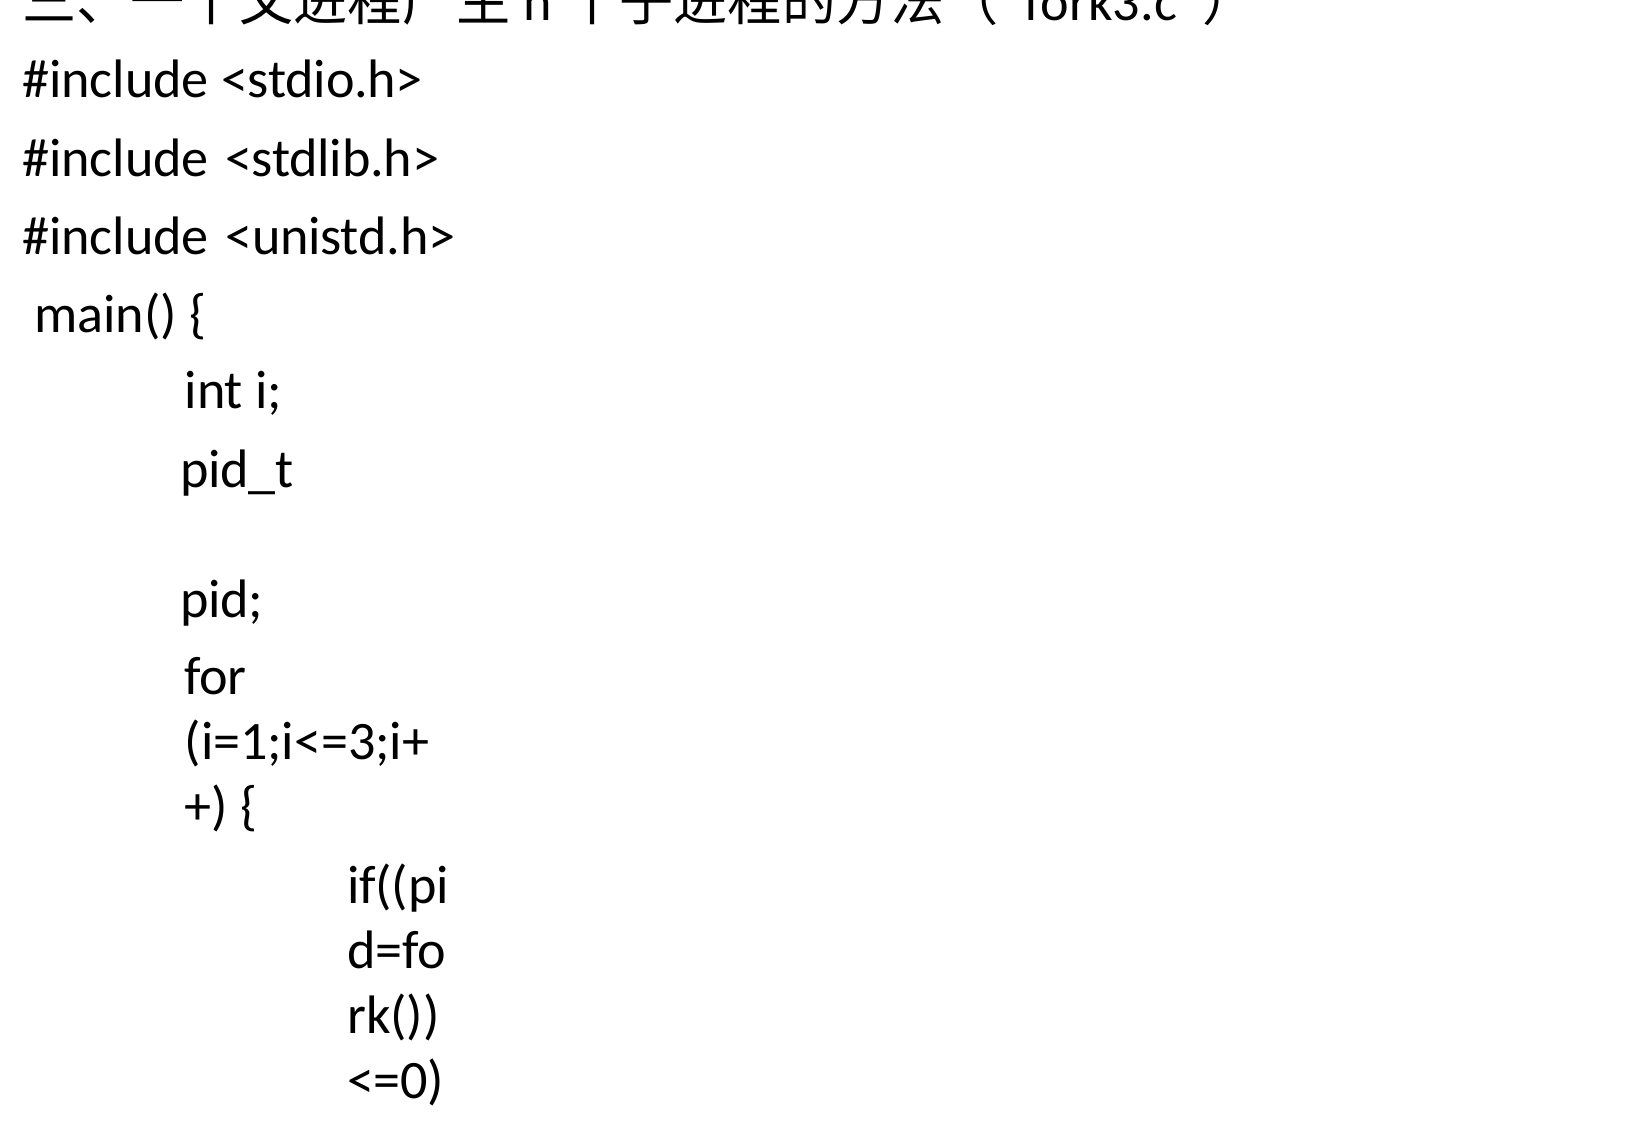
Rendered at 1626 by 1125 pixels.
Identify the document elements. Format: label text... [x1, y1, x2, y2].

text_box 三、一个父进程产生n个子进程的方法（ fork3.c ） #include <stdio.h> #include <stdlib.h> #include <unistd.h> main() { int i; pid_t pid; for (i=1;i<=3;i++) { if((pid=fork())<=0) break; else printf("%d'parent is %d\n",pid,getpid()); } } [20, 0, 1393, 1125]
